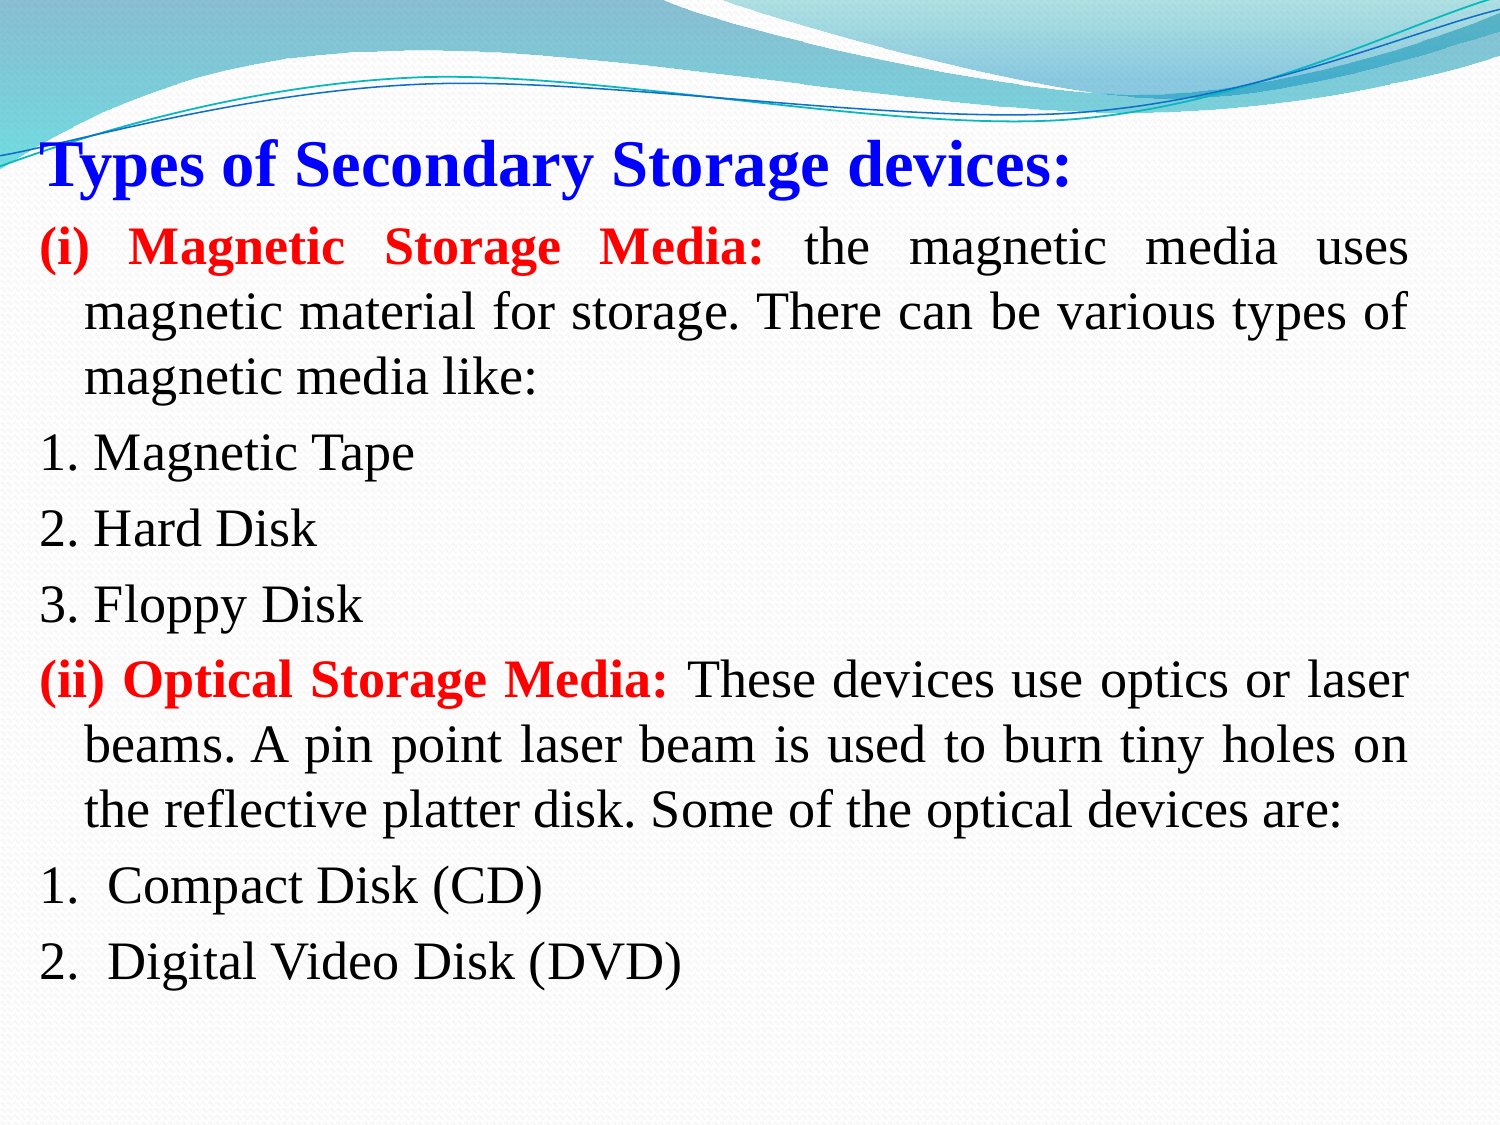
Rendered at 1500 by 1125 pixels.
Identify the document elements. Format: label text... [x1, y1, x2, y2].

list Types of Secondary Storage devices: (i) Magnetic Storage Media: the magnetic media uses magnetic material for storage. There can be various types of magnetic media like: 1. Magnetic Tape 2. Hard Disk 3. Floppy Disk (ii) Optical Storage Media: These devices use optics or laser beams. A pin point laser beam is used to burn tiny holes on the reflective platter disk. Some of the optical devices are: 1. Compact Disk (CD) 2. Digital Video Disk (DVD) [24, 112, 1425, 1038]
